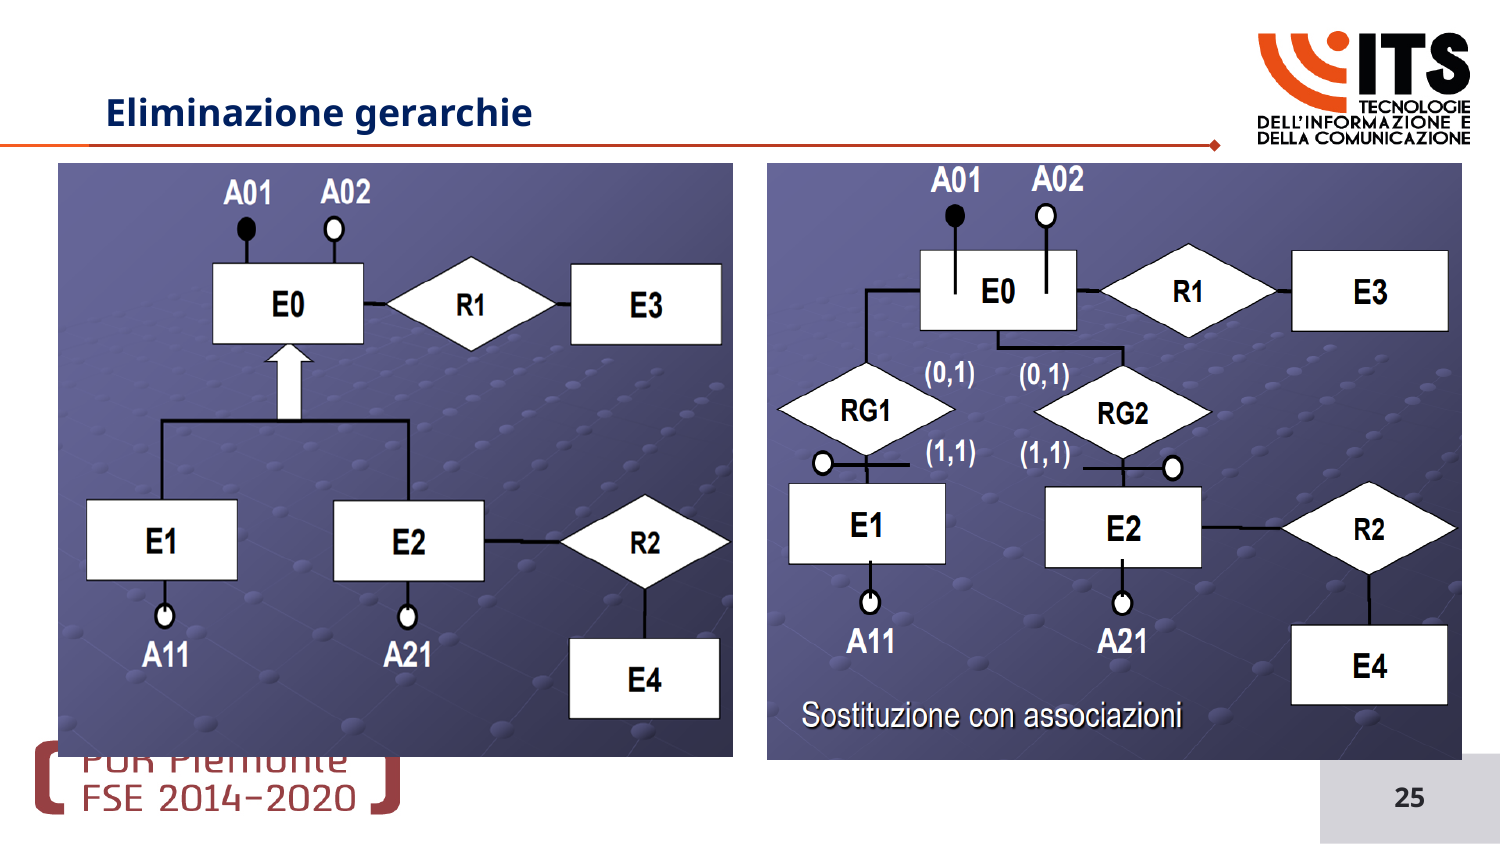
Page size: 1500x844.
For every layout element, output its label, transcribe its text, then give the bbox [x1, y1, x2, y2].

slide_number 25 [1320, 753, 1500, 844]
picture [0, 0, 1500, 844]
title Eliminazione gerarchie [90, 59, 1215, 150]
